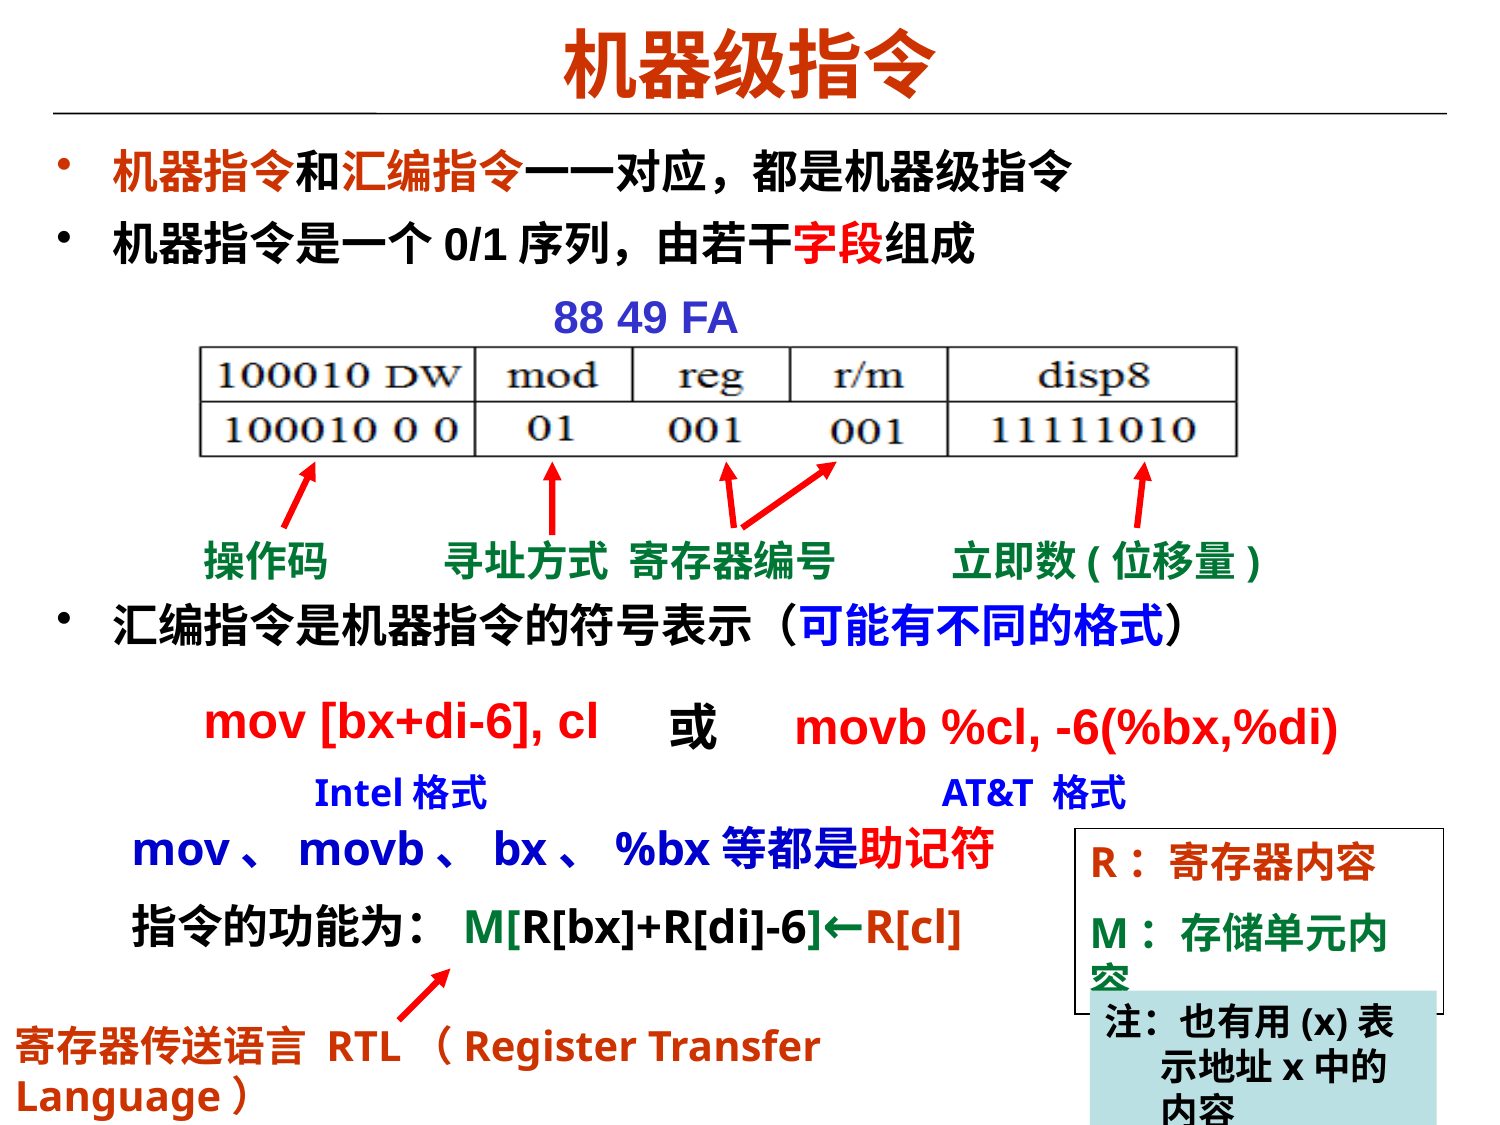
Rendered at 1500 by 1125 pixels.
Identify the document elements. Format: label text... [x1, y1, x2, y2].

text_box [188, 680, 1415, 823]
text_box R：寄存器内容 M：存储单元内容 [1074, 828, 1444, 1014]
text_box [0, 968, 1042, 1079]
list 机器指令和汇编指令一一对应，都是机器级指令 机器指令是一个0/1序列，由若干字段组成 88 49 FA 汇编指令是机器指令的符号表示（可能有不同的格式） mov、movb、bx、%bx等都是助记符 指令的功能为：M[R[bx]+R[di]-6]←R[cl] [40, 126, 1392, 1077]
title 机器级指令 [74, 15, 1426, 109]
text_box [188, 335, 1312, 593]
text_box 注：也有用(x)表示地址x中的内容 [1089, 990, 1437, 1125]
